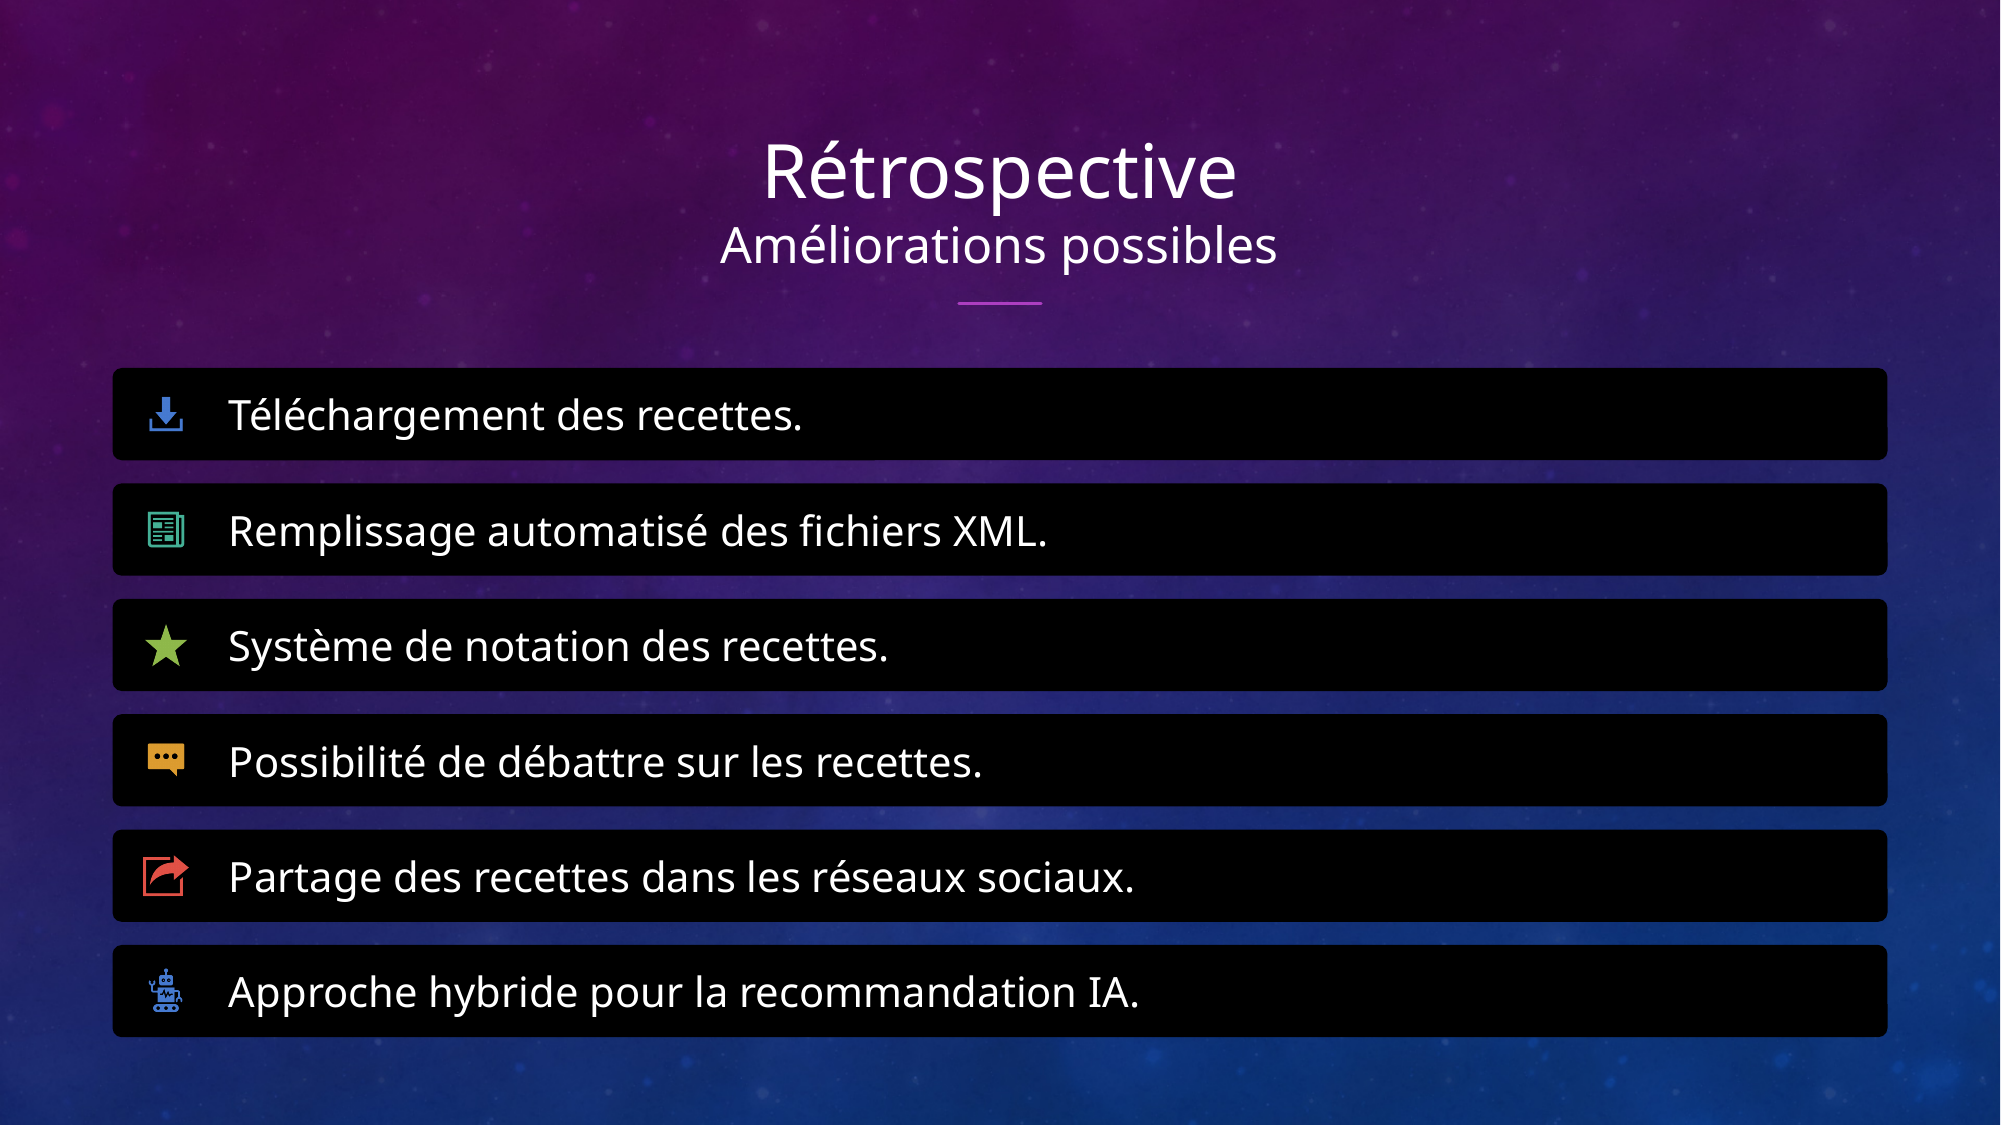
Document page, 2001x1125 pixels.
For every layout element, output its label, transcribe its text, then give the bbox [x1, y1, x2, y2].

text_box [0, 0, 2000, 1125]
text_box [112, 367, 1888, 1038]
title Rétrospective Améliorations possibles [112, 87, 1888, 281]
